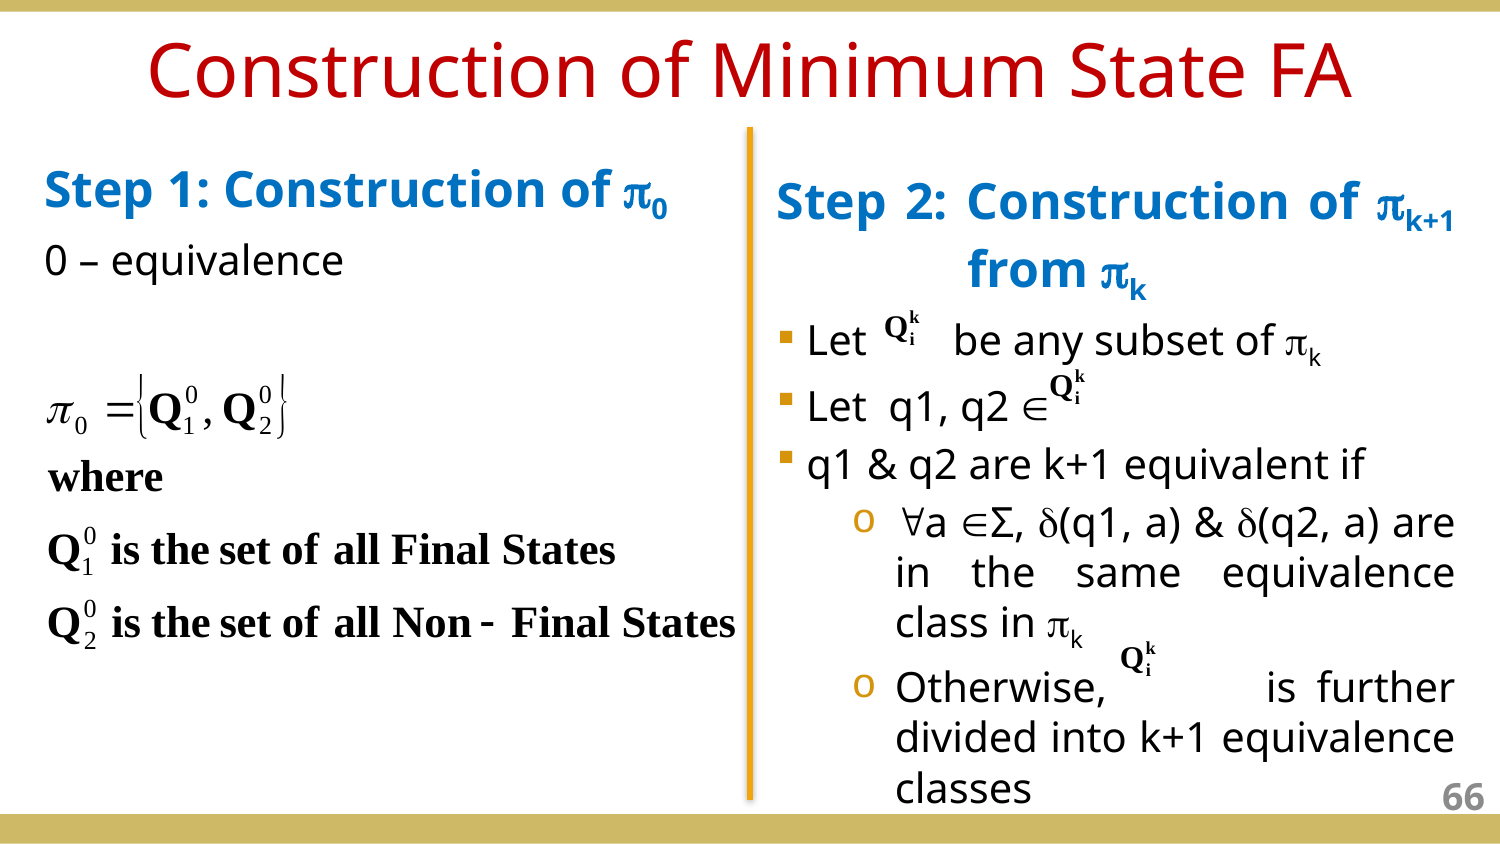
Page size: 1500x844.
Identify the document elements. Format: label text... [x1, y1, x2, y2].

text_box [1045, 362, 1093, 411]
list Step 1: Construction of 0 0 – equivalence [29, 150, 739, 640]
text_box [879, 303, 928, 352]
list Construction of Minimum State FA [0, 20, 1500, 115]
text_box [41, 374, 743, 659]
slide_number 66 [1149, 776, 1500, 822]
text_box Step 2: Construction of k+1 from k Let be any subset of k Let q1, q2  q1 & q2 are k+1 equivalent if a Σ, (q1, a) & (q2, a) are in the same equivalence class in k Otherwise, is further divided into k+1 equivalence classes [761, 161, 1471, 819]
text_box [1115, 634, 1164, 683]
